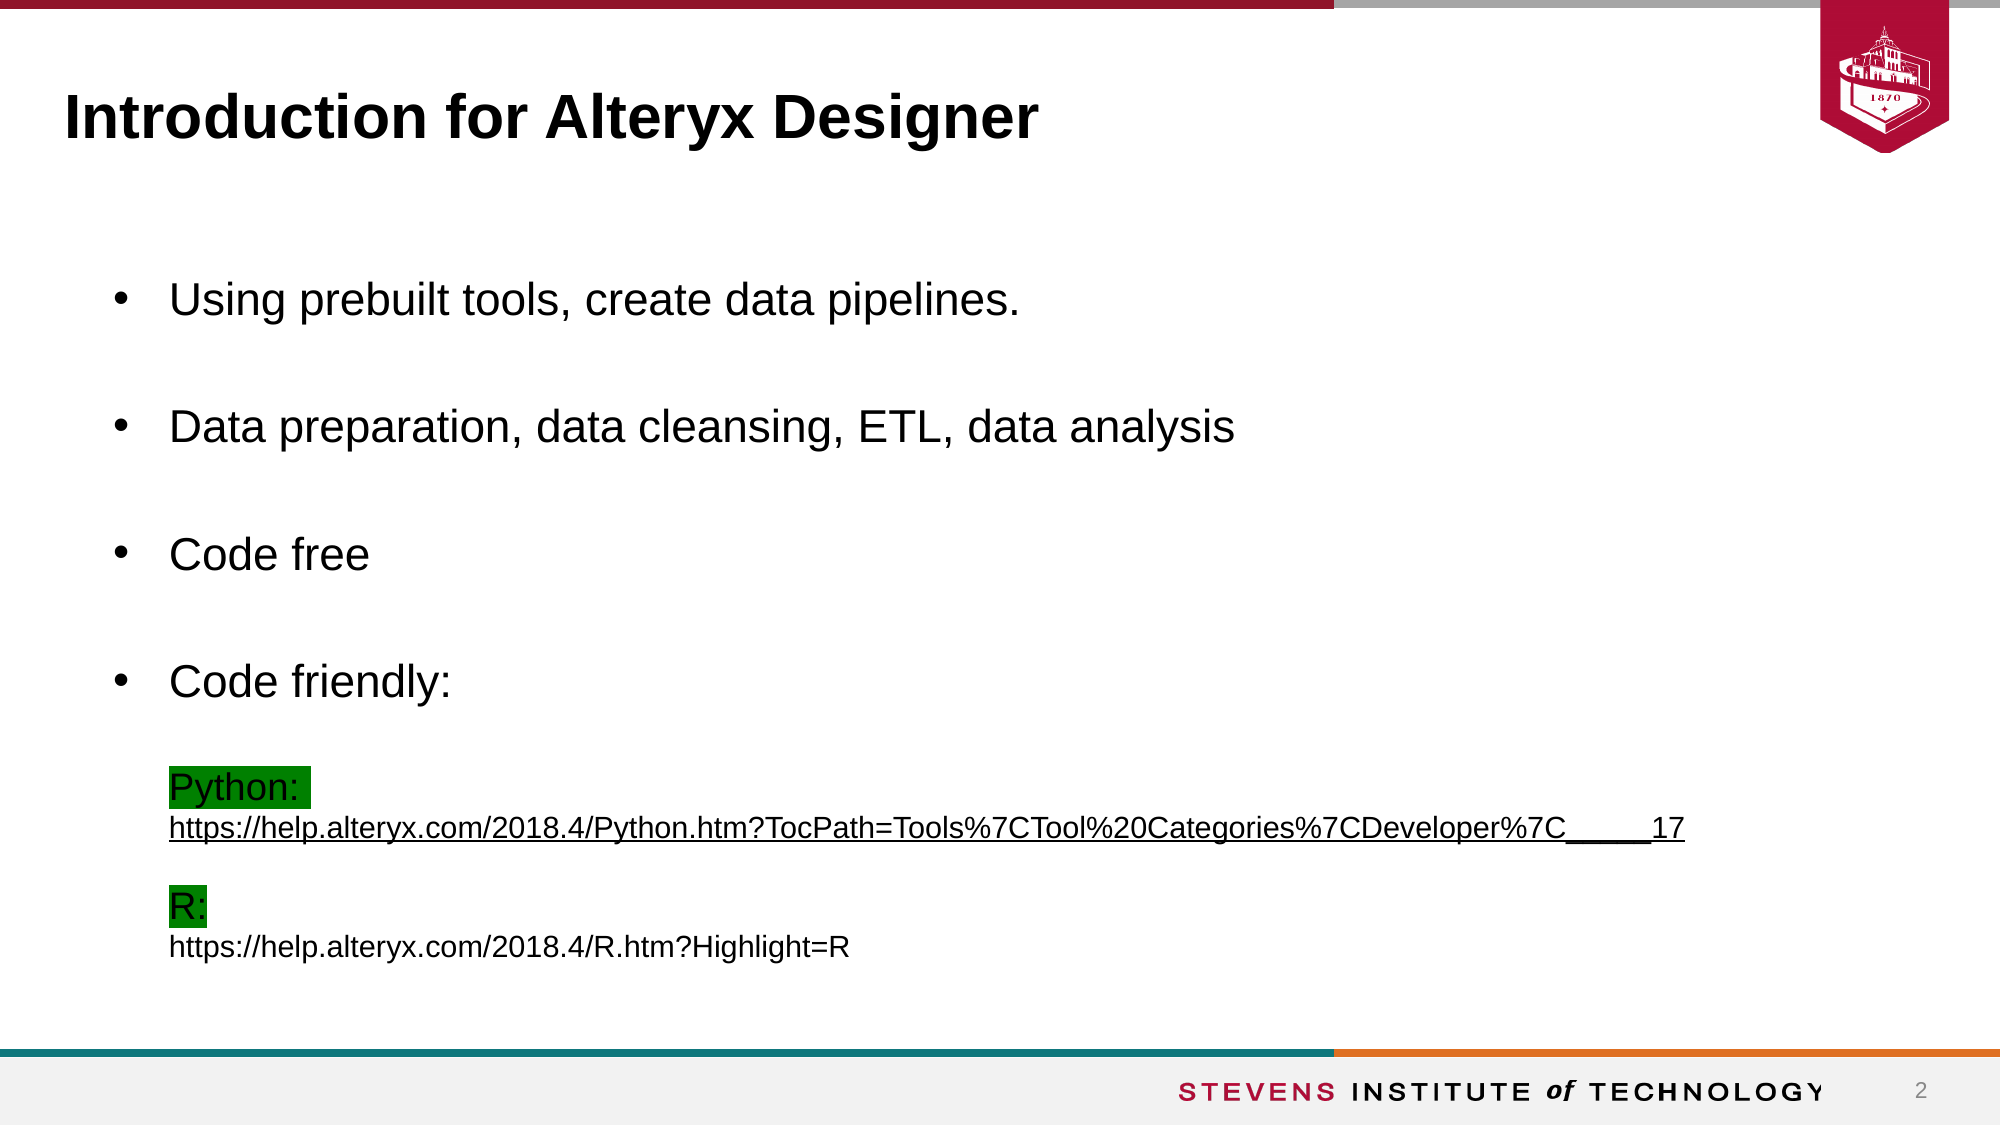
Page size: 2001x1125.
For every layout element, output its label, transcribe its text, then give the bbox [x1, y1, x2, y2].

text_box Using prebuilt tools, create data pipelines. Data preparation, data cleansing, ETL, data analysis Code free Code friendly: Python: https://help.alteryx.com/2018.4/Python.htm?TocPath=Tools%7CTool%20Categories%7CDeveloper%7C_____17 R: https://help.alteryx.com/2018.4/R.htm?Highlight=R [98, 262, 1824, 976]
slide_number 2 [1869, 1059, 1974, 1120]
title Introduction for Alteryx Designer [49, 68, 1647, 157]
picture [1820, 0, 1950, 153]
picture [1179, 1080, 1821, 1101]
